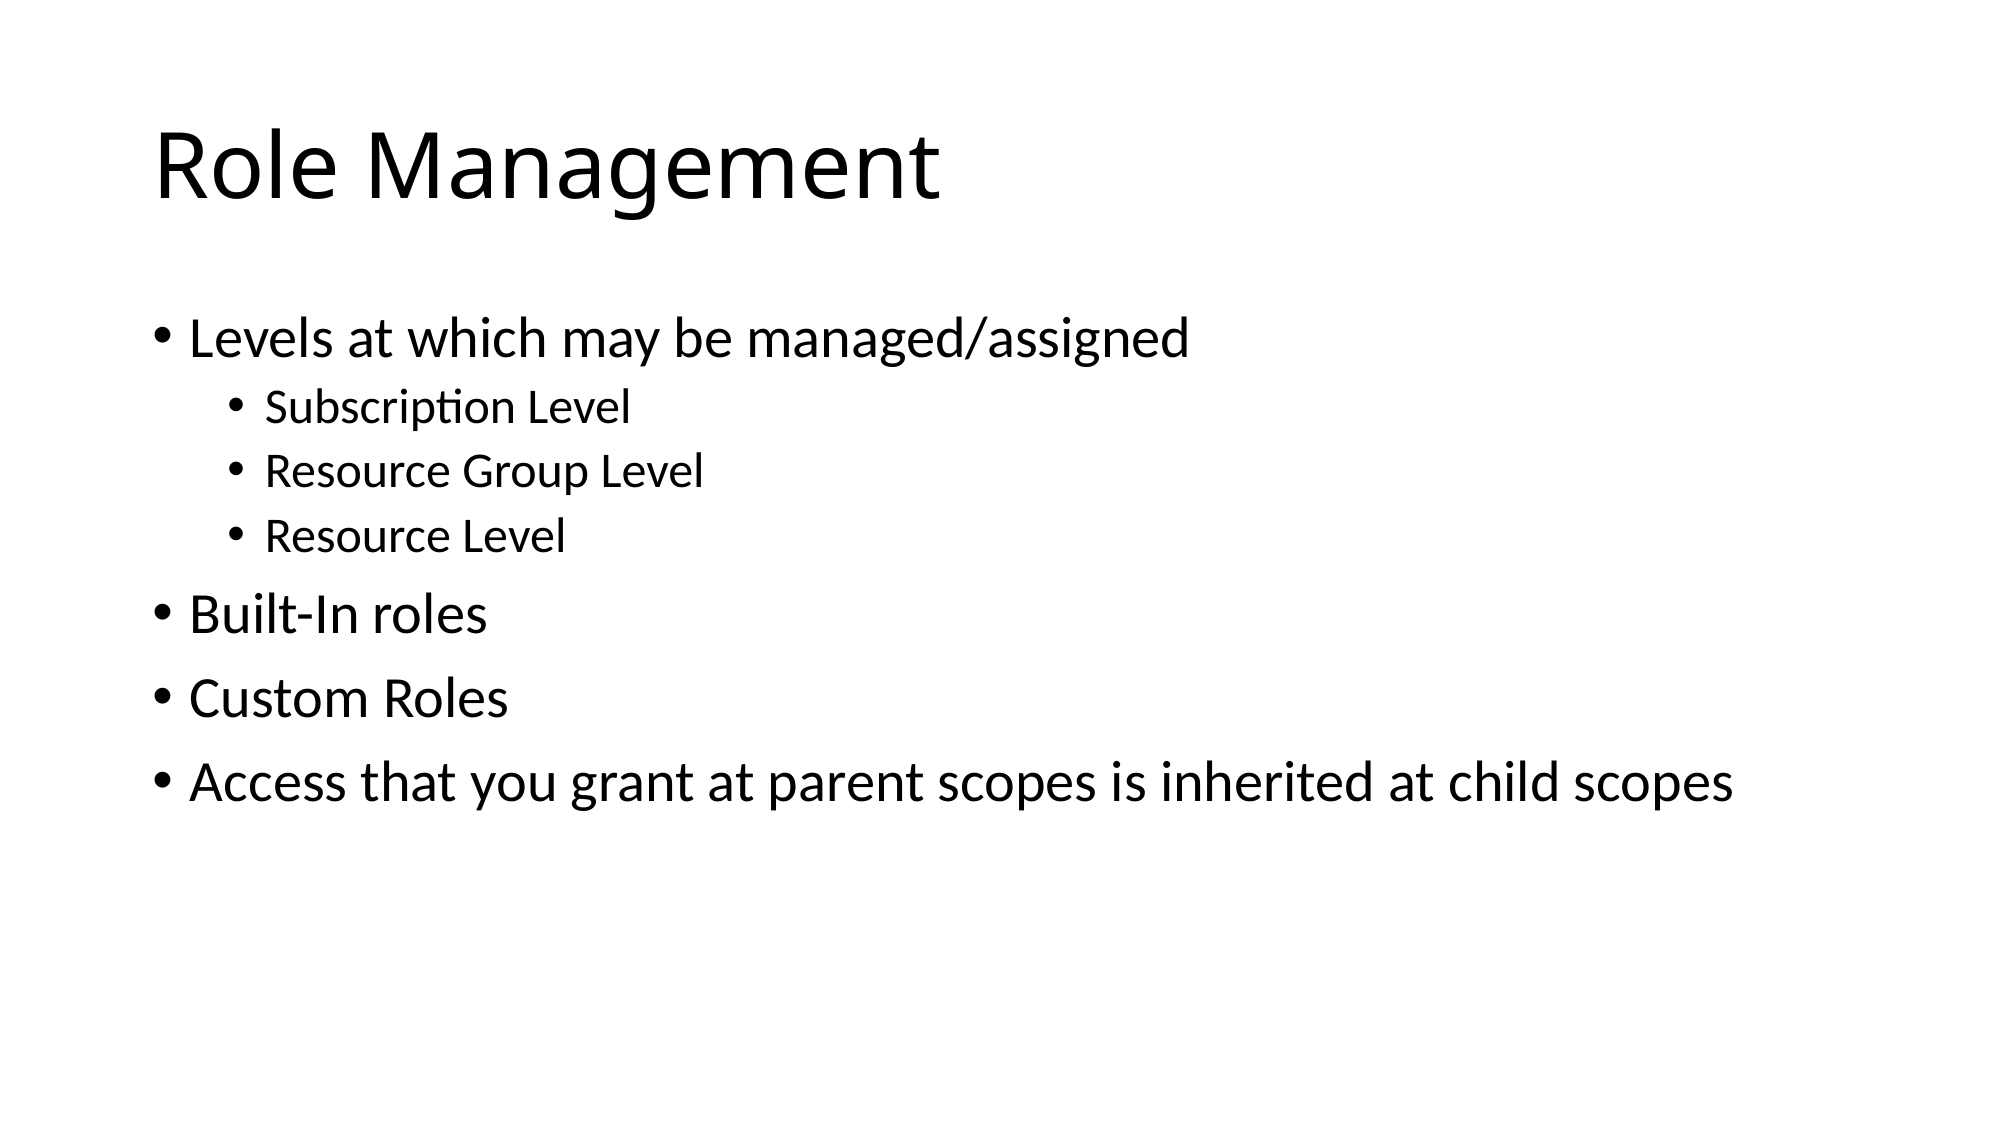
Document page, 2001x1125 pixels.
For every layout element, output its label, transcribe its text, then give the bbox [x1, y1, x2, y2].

title Role Management [137, 59, 1863, 278]
list Levels at which may be managed/assigned Subscription Level Resource Group Level Resource Level Built-In roles Custom Roles Access that you grant at parent scopes is inherited at child scopes [137, 299, 1863, 1014]
